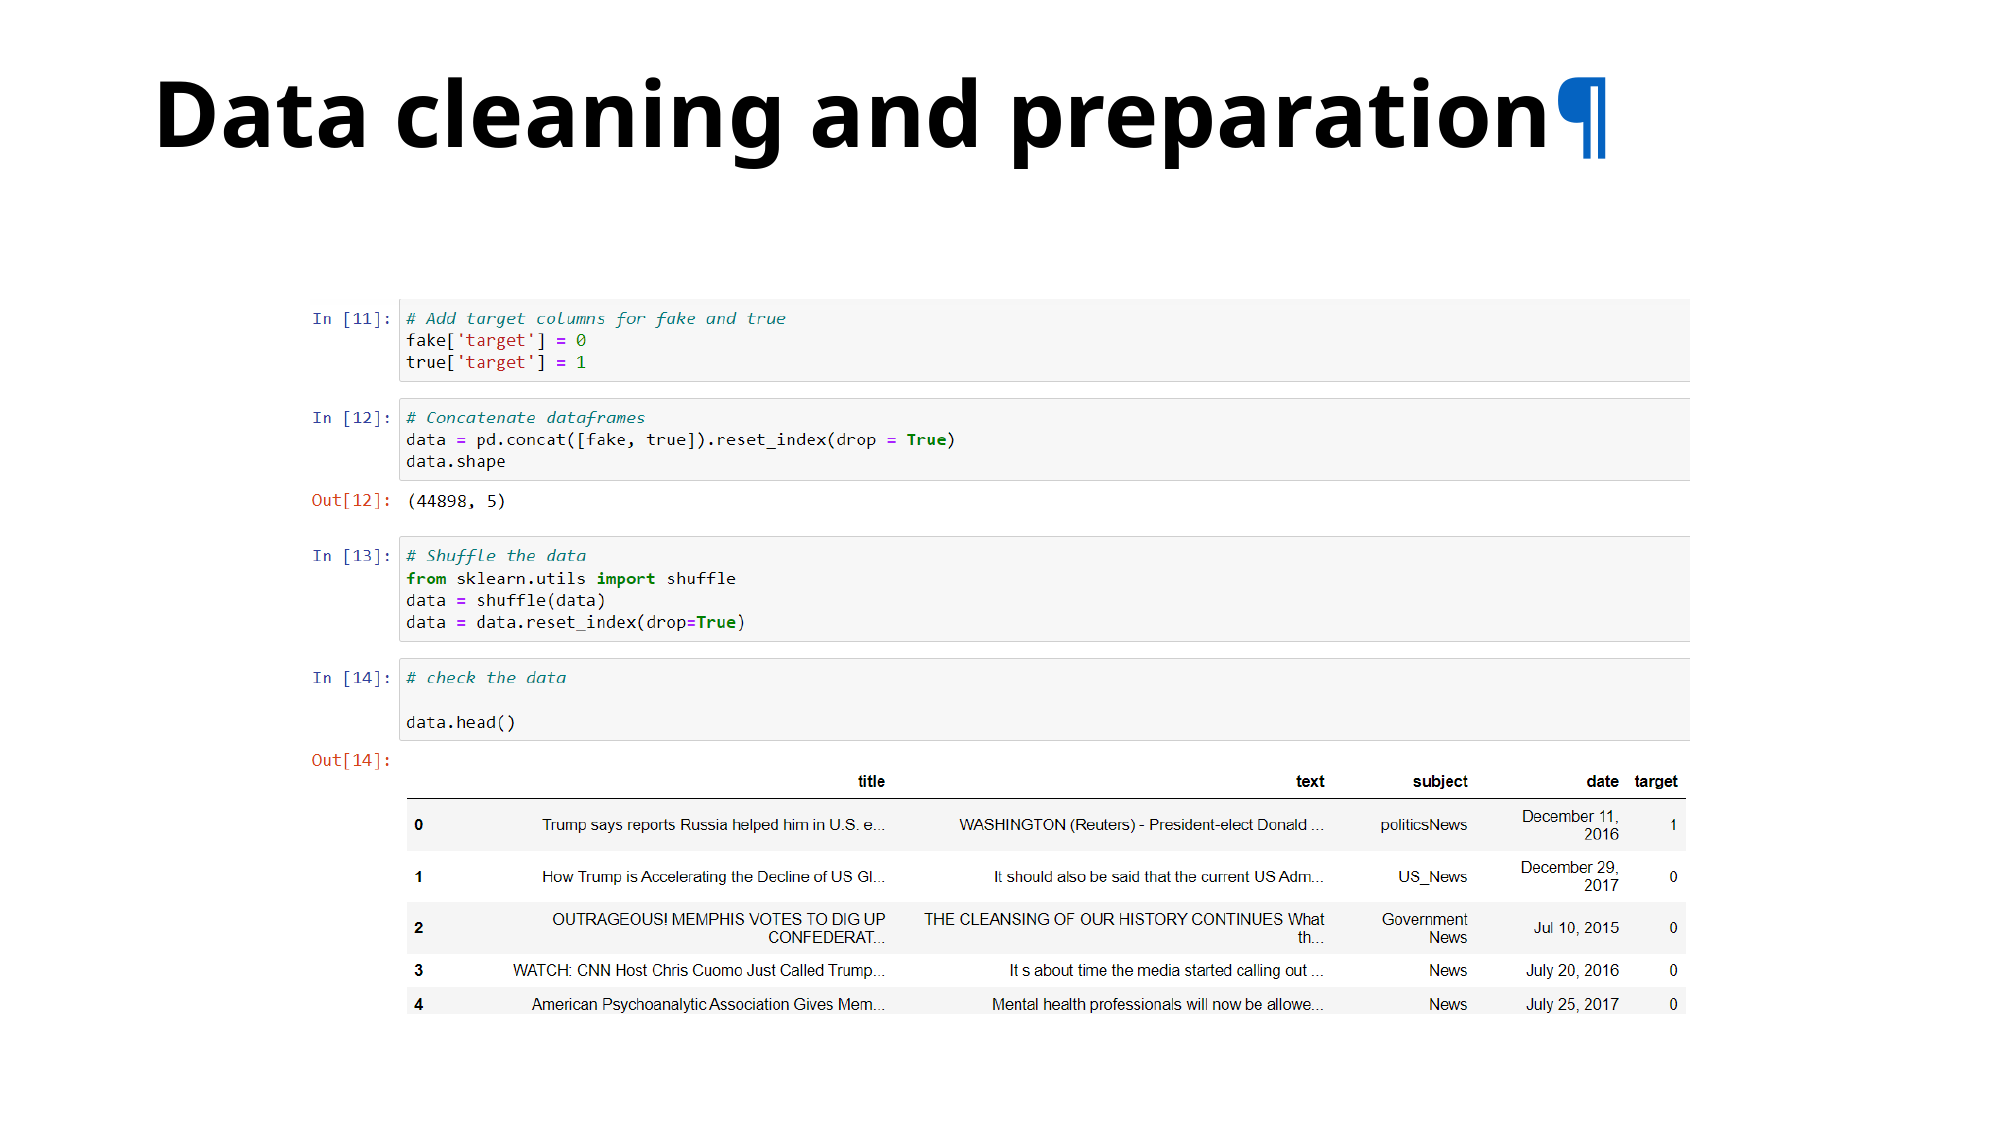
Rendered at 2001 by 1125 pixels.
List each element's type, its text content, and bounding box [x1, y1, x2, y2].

title Data cleaning and preparation¶ [137, 59, 1863, 278]
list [310, 299, 1690, 1014]
